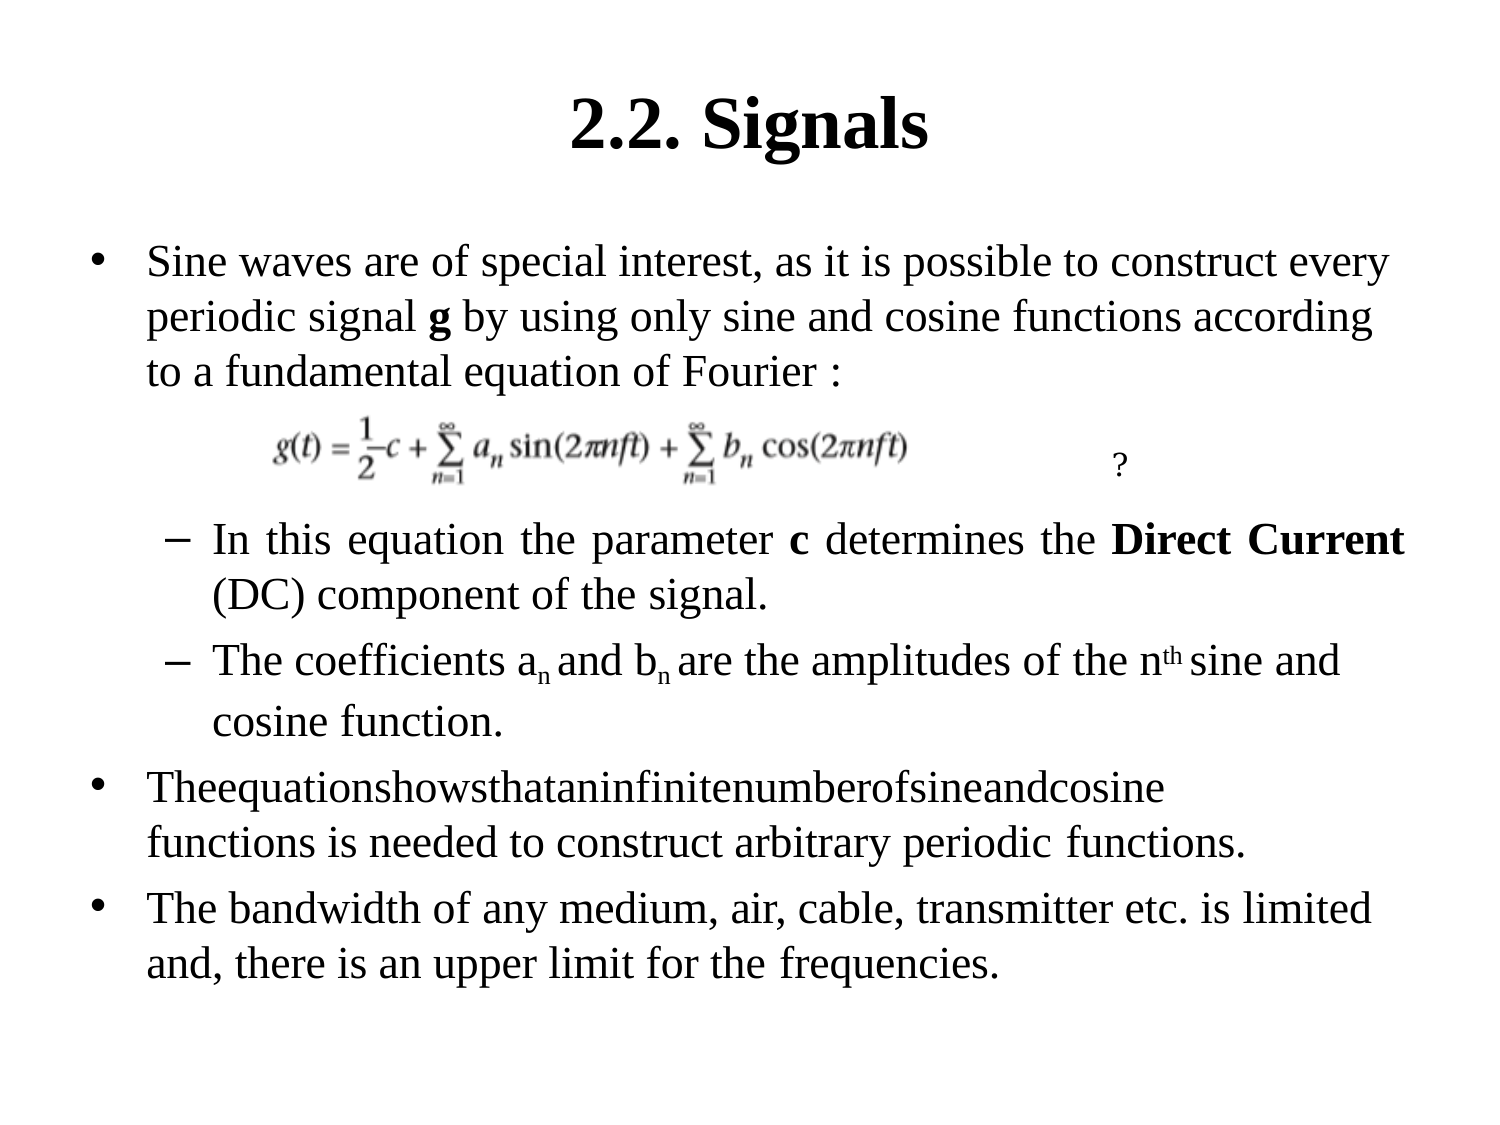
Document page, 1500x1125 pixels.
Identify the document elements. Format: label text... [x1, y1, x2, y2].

text_box ? [1109, 420, 1500, 489]
title 2.2. Signals [567, 71, 933, 228]
text_box Sine waves are of special interest, as it is possible to construct every periodic signal g by using only sine and cosine functions according to a fundamental equation of Fourier : [87, 228, 1412, 396]
picture [245, 397, 968, 519]
text_box In this equation the parameter c determines the Direct Current (DC) component of the signal. The coefficients an and bn are the amplitudes of the nth sine and cosine function. Theequationshowsthataninfinitenumberofsineandcosine functions is needed to construct arbitrary periodic functions. The bandwidth of any medium, air, cable, transmitter etc. is limited and, there is an upper limit for the frequencies. [81, 506, 1421, 988]
